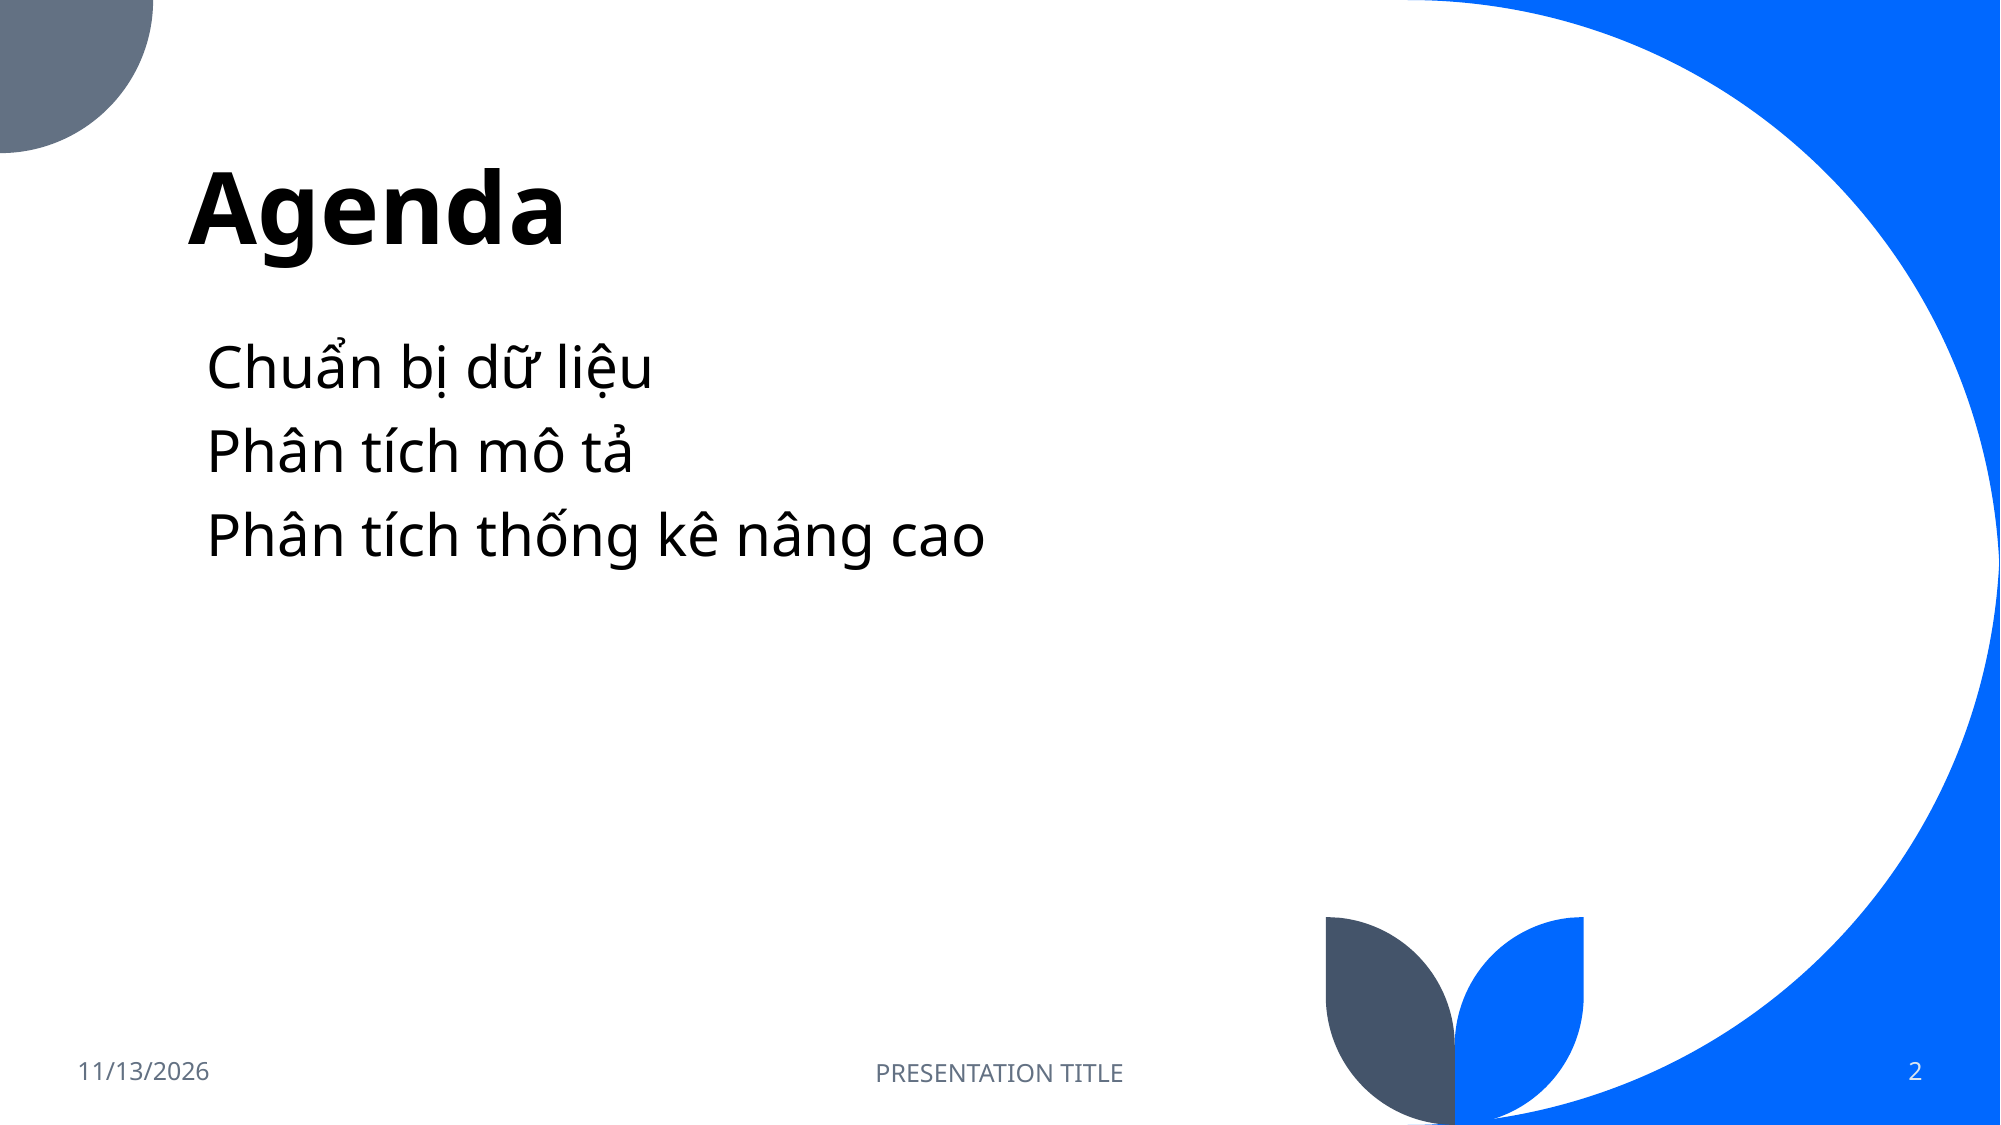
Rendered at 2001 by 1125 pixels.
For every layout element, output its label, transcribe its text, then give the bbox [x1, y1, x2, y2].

title Agenda [173, 55, 1778, 274]
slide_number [62, 1042, 513, 1103]
footer PRESENTATION TITLE [662, 1042, 1338, 1103]
slide_number 2 [1665, 1042, 1938, 1103]
list Chuẩn bị dữ liệu Phân tích mô tả Phân tích thống kê nâng cao [191, 330, 1796, 884]
